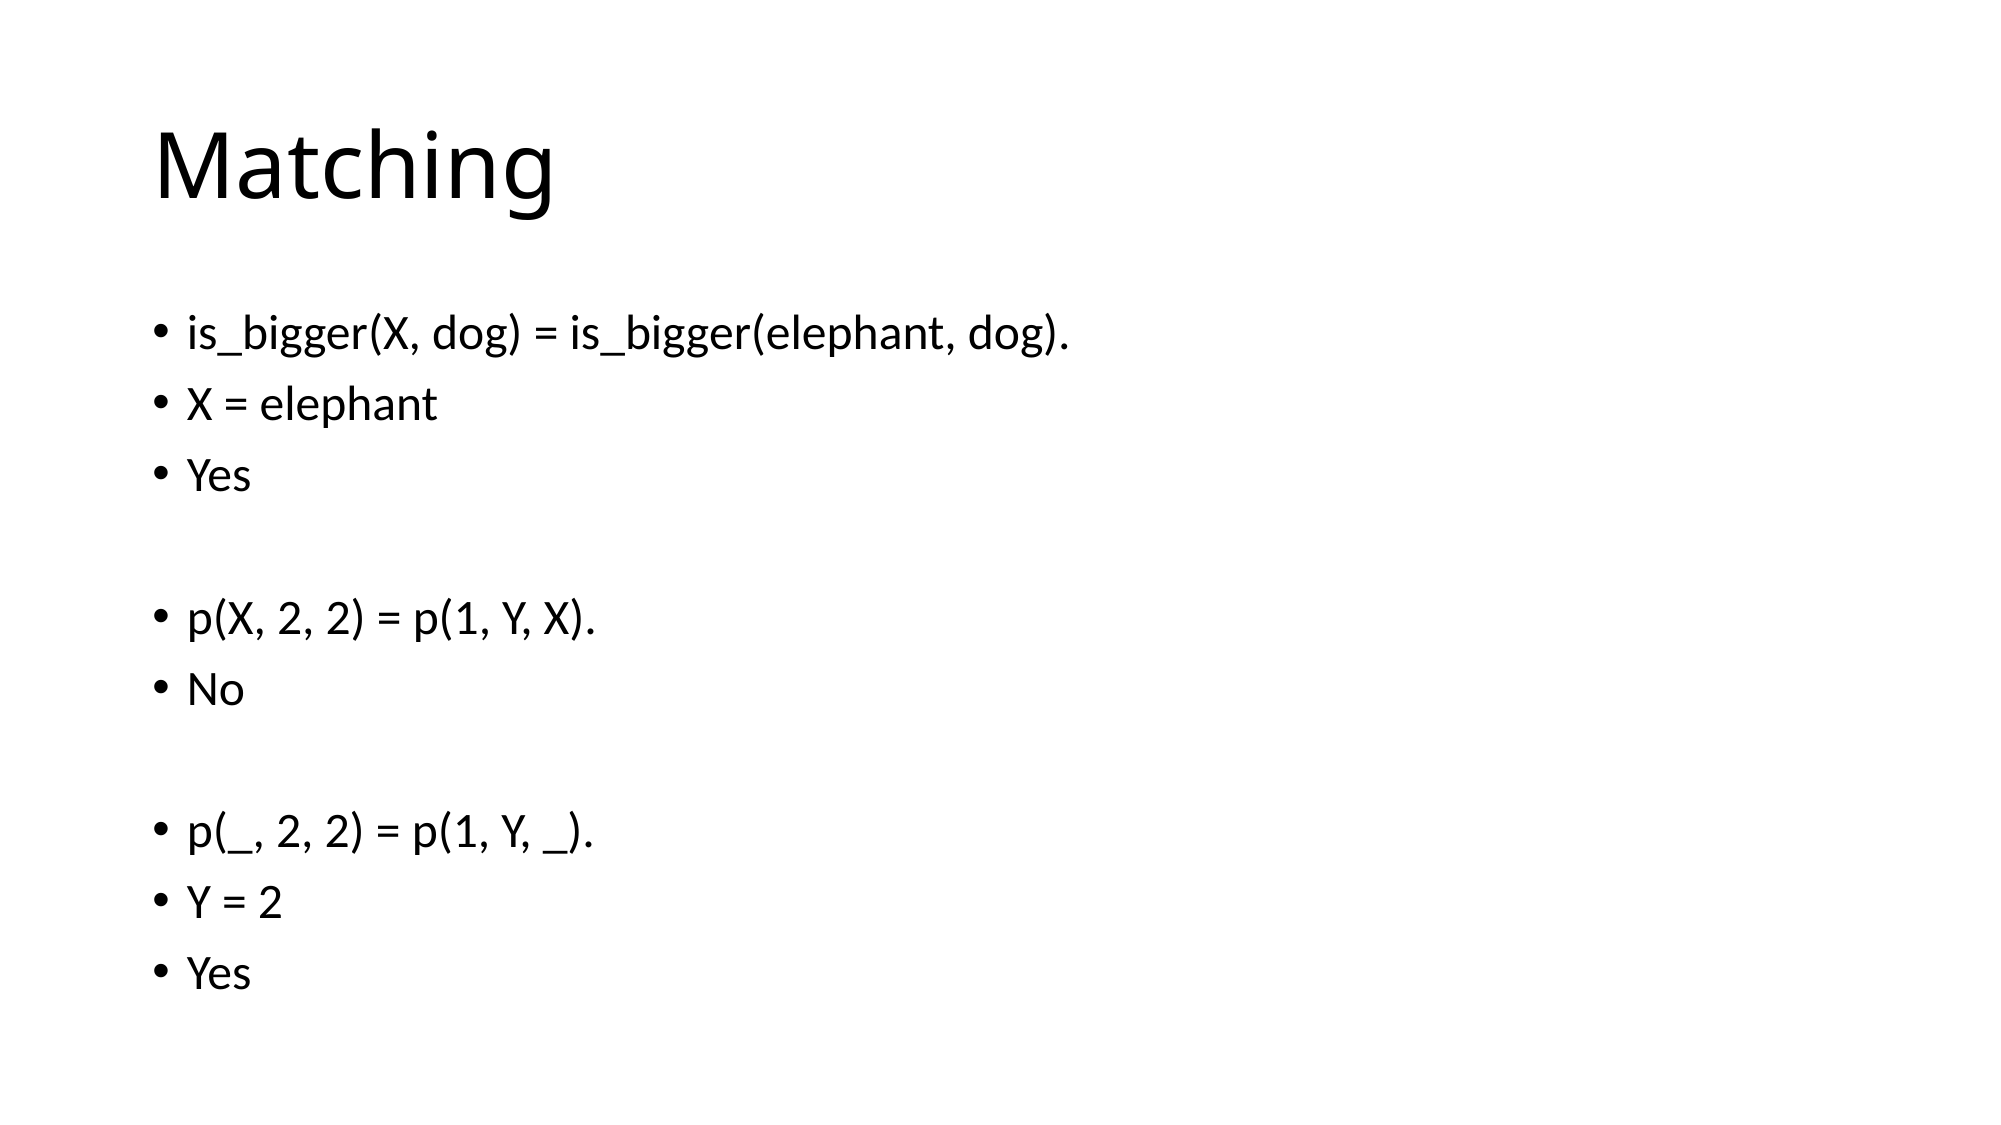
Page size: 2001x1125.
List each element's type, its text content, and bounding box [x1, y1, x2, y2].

list is_bigger(X, dog) = is_bigger(elephant, dog). X = elephant Yes p(X, 2, 2) = p(1, Y, X). No p(_, 2, 2) = p(1, Y, _). Y = 2 Yes [137, 299, 1863, 1014]
title Matching [137, 59, 1863, 278]
